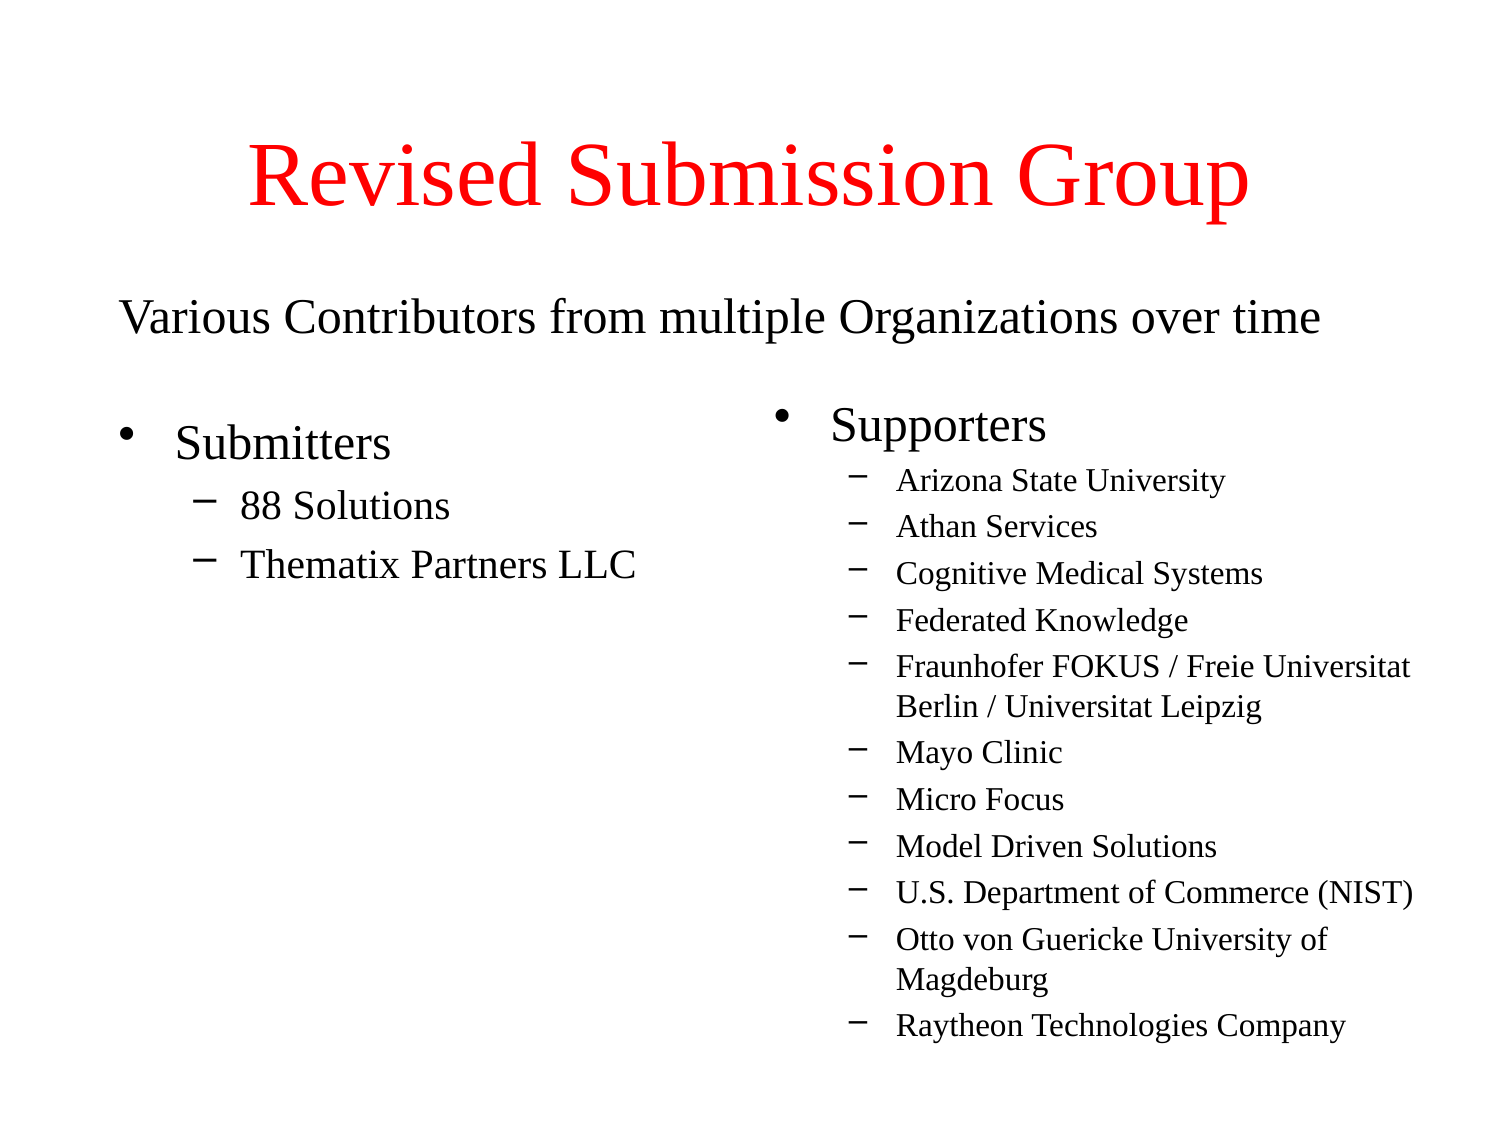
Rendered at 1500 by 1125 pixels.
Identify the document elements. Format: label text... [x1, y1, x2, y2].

list Supporters Arizona State University Athan Services Cognitive Medical Systems Federated Knowledge Fraunhofer FOKUS / Freie Universitat Berlin / Universitat Leipzig Mayo Clinic Micro Focus Model Driven Solutions U.S. Department of Commerce (NIST) Otto von Guericke University of Magdeburg Raytheon Technologies Company [758, 383, 1450, 989]
list Various Contributors from multiple Organizations over time [103, 275, 1450, 411]
title Revised Submission Group [103, 59, 1398, 275]
list Submitters 88 Solutions Thematix Partners LLC [103, 402, 738, 1007]
